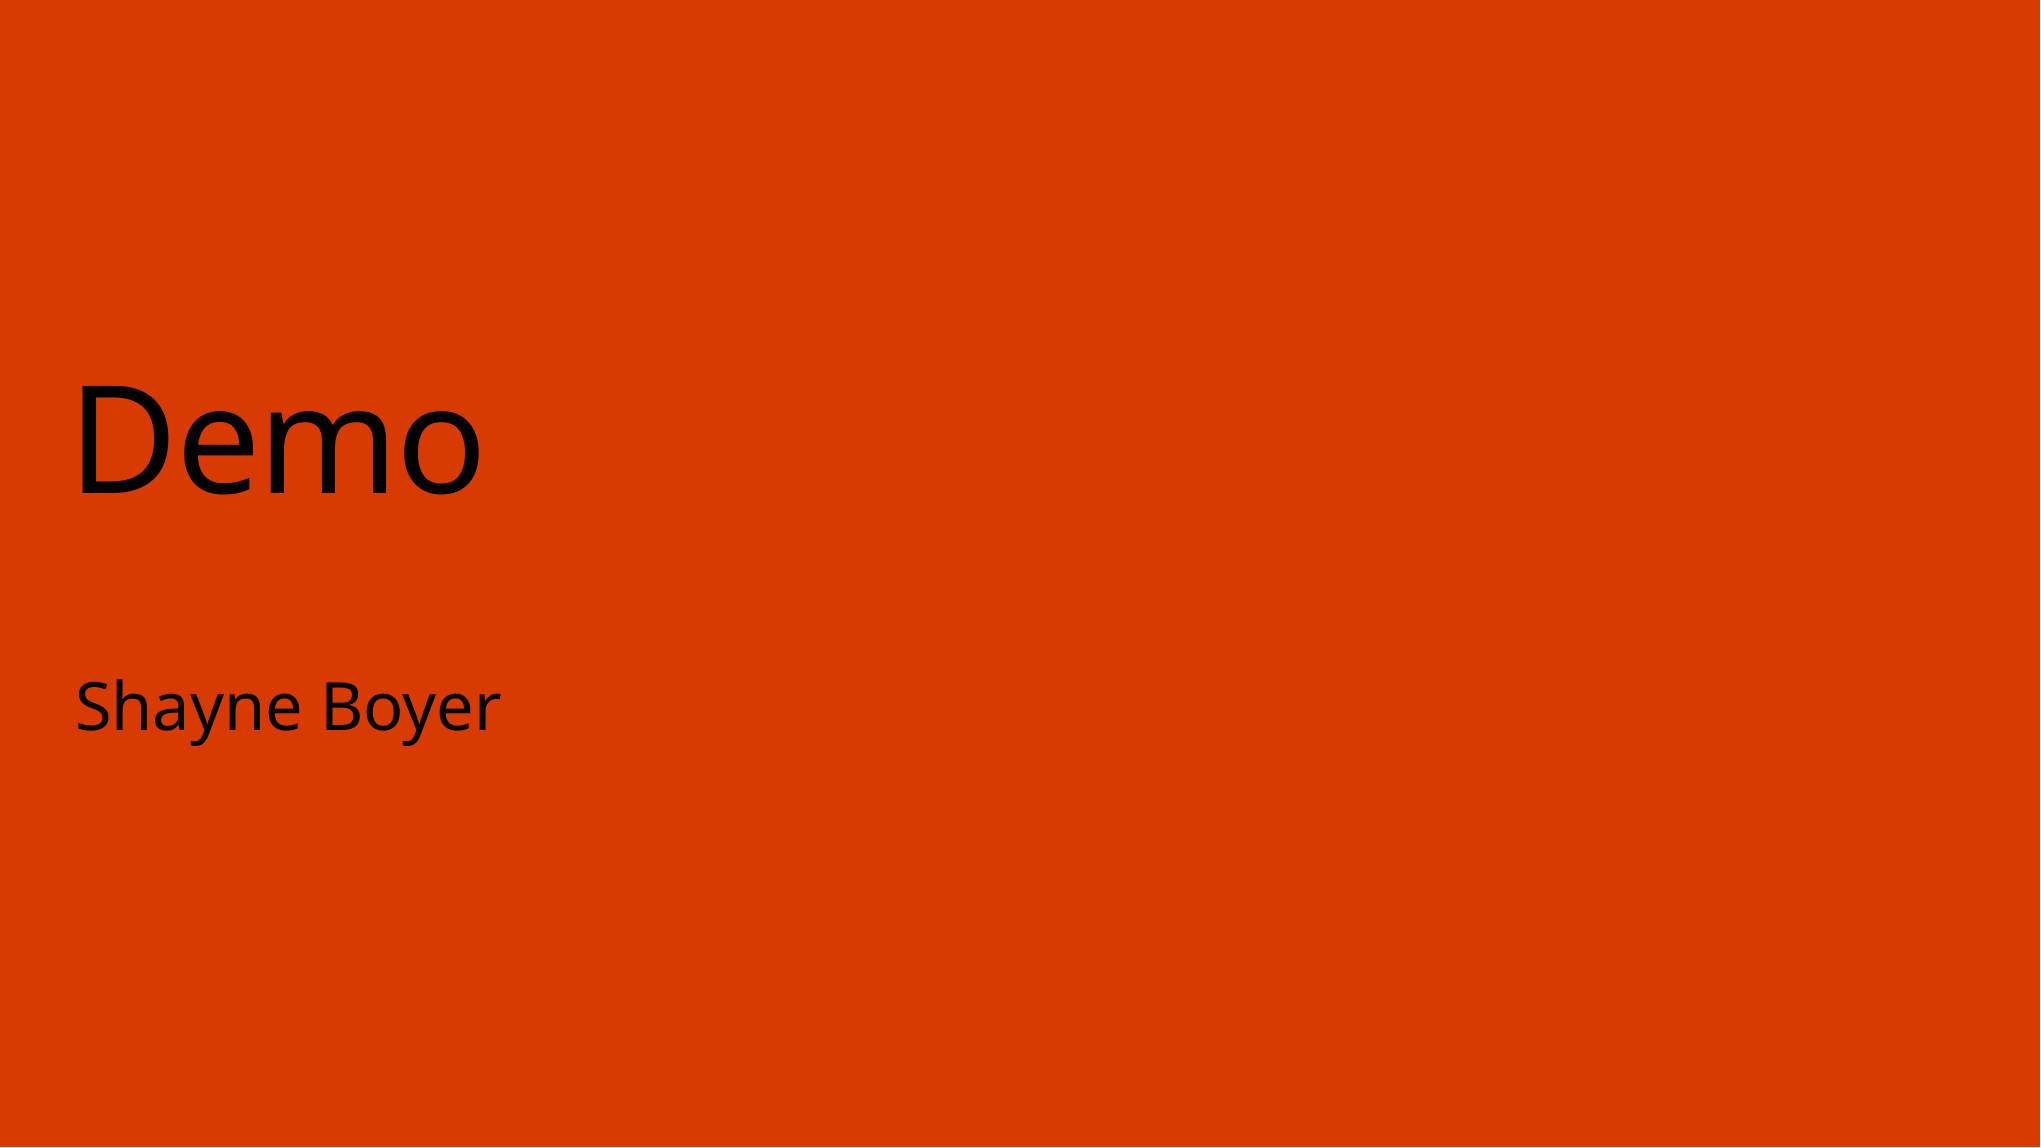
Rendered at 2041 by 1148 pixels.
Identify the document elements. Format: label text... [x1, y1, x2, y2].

title Demo [45, 348, 1695, 543]
list Shayne Boyer [45, 648, 1696, 770]
